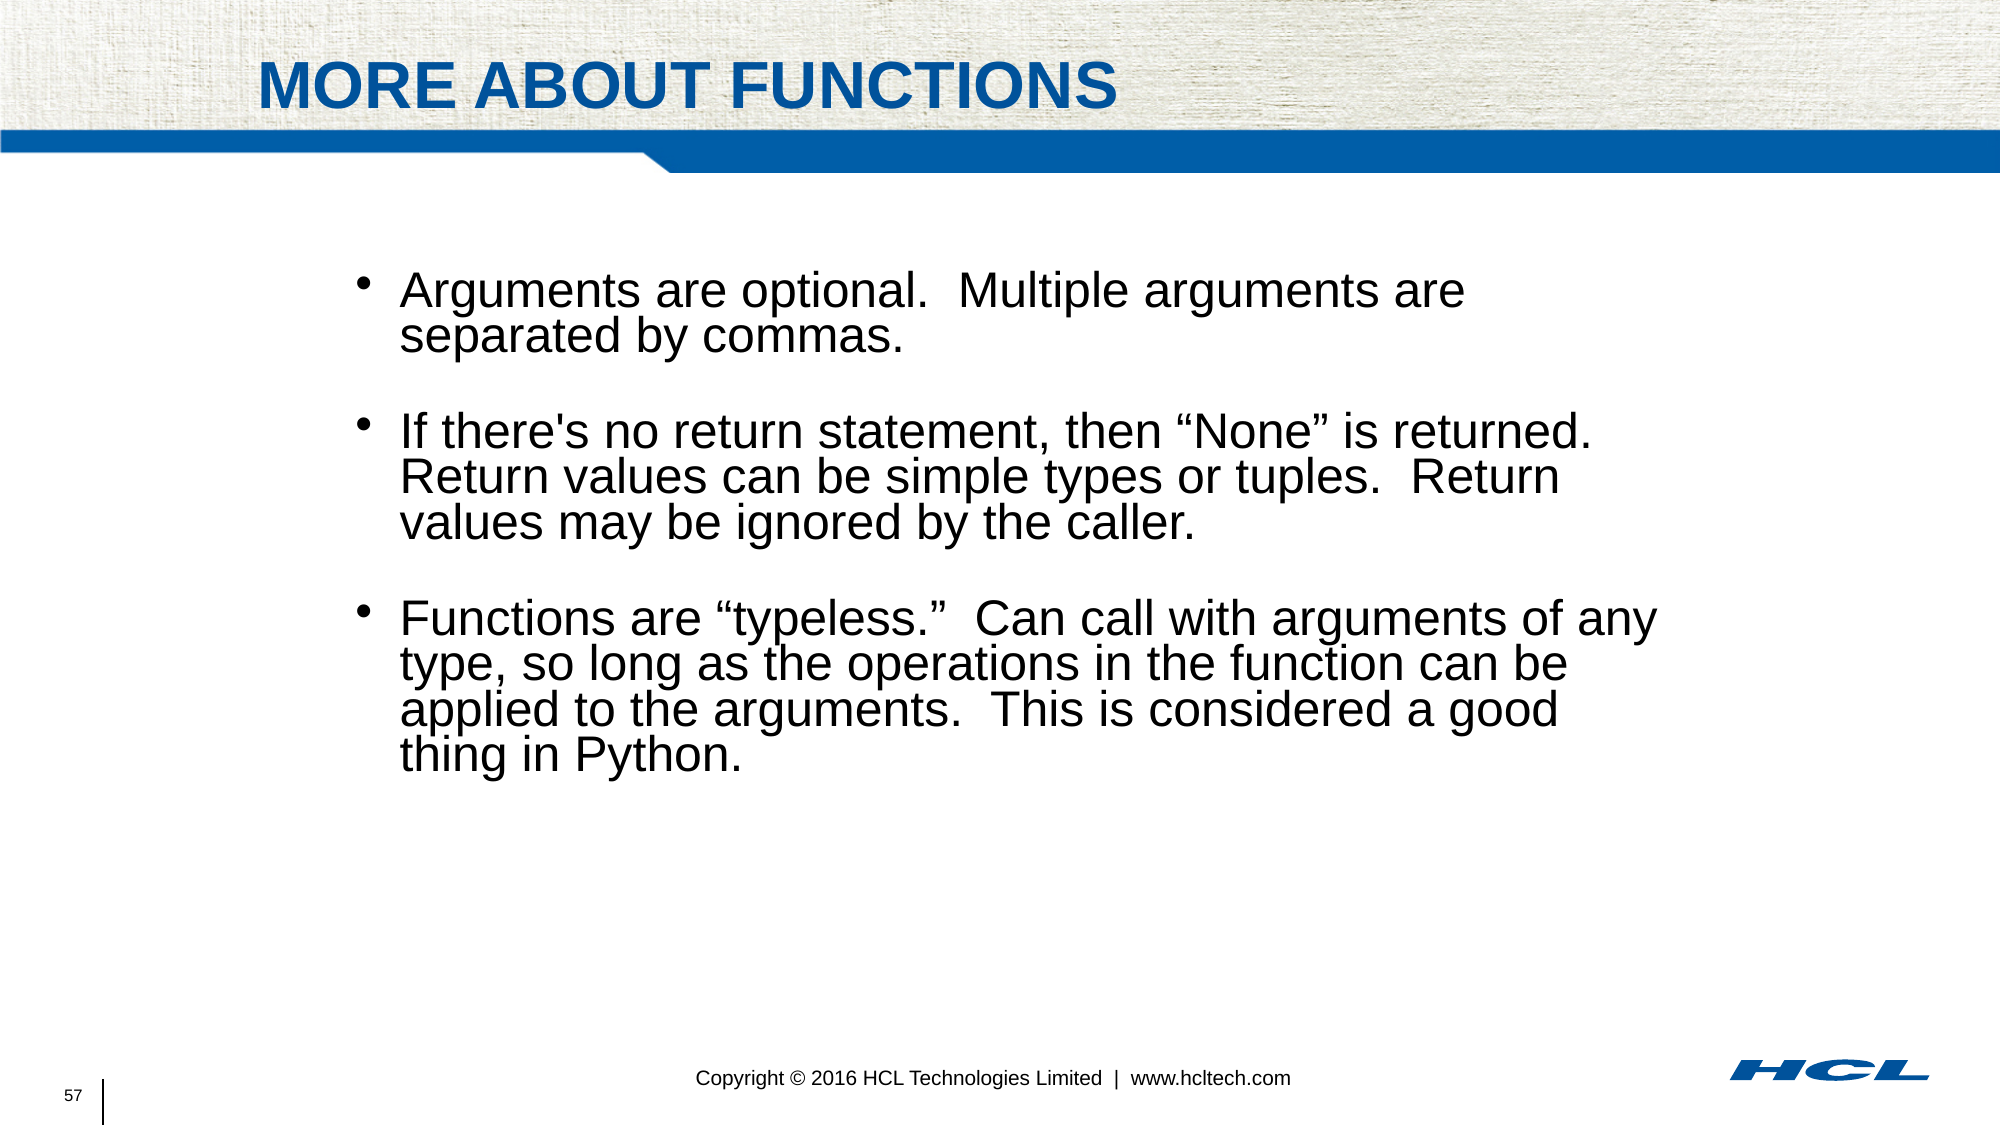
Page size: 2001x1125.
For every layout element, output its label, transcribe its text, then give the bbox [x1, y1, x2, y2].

list Arguments are optional. Multiple arguments are separated by commas. If there's no return statement, then “None” is returned. Return values can be simple types or tuples. Return values may be ignored by the caller. Functions are “typeless.” Can call with arguments of any type, so long as the operations in the function can be applied to the arguments. This is considered a good thing in Python. [324, 263, 1674, 992]
title More about functions [249, 3, 1599, 177]
picture [0, 0, 2000, 173]
